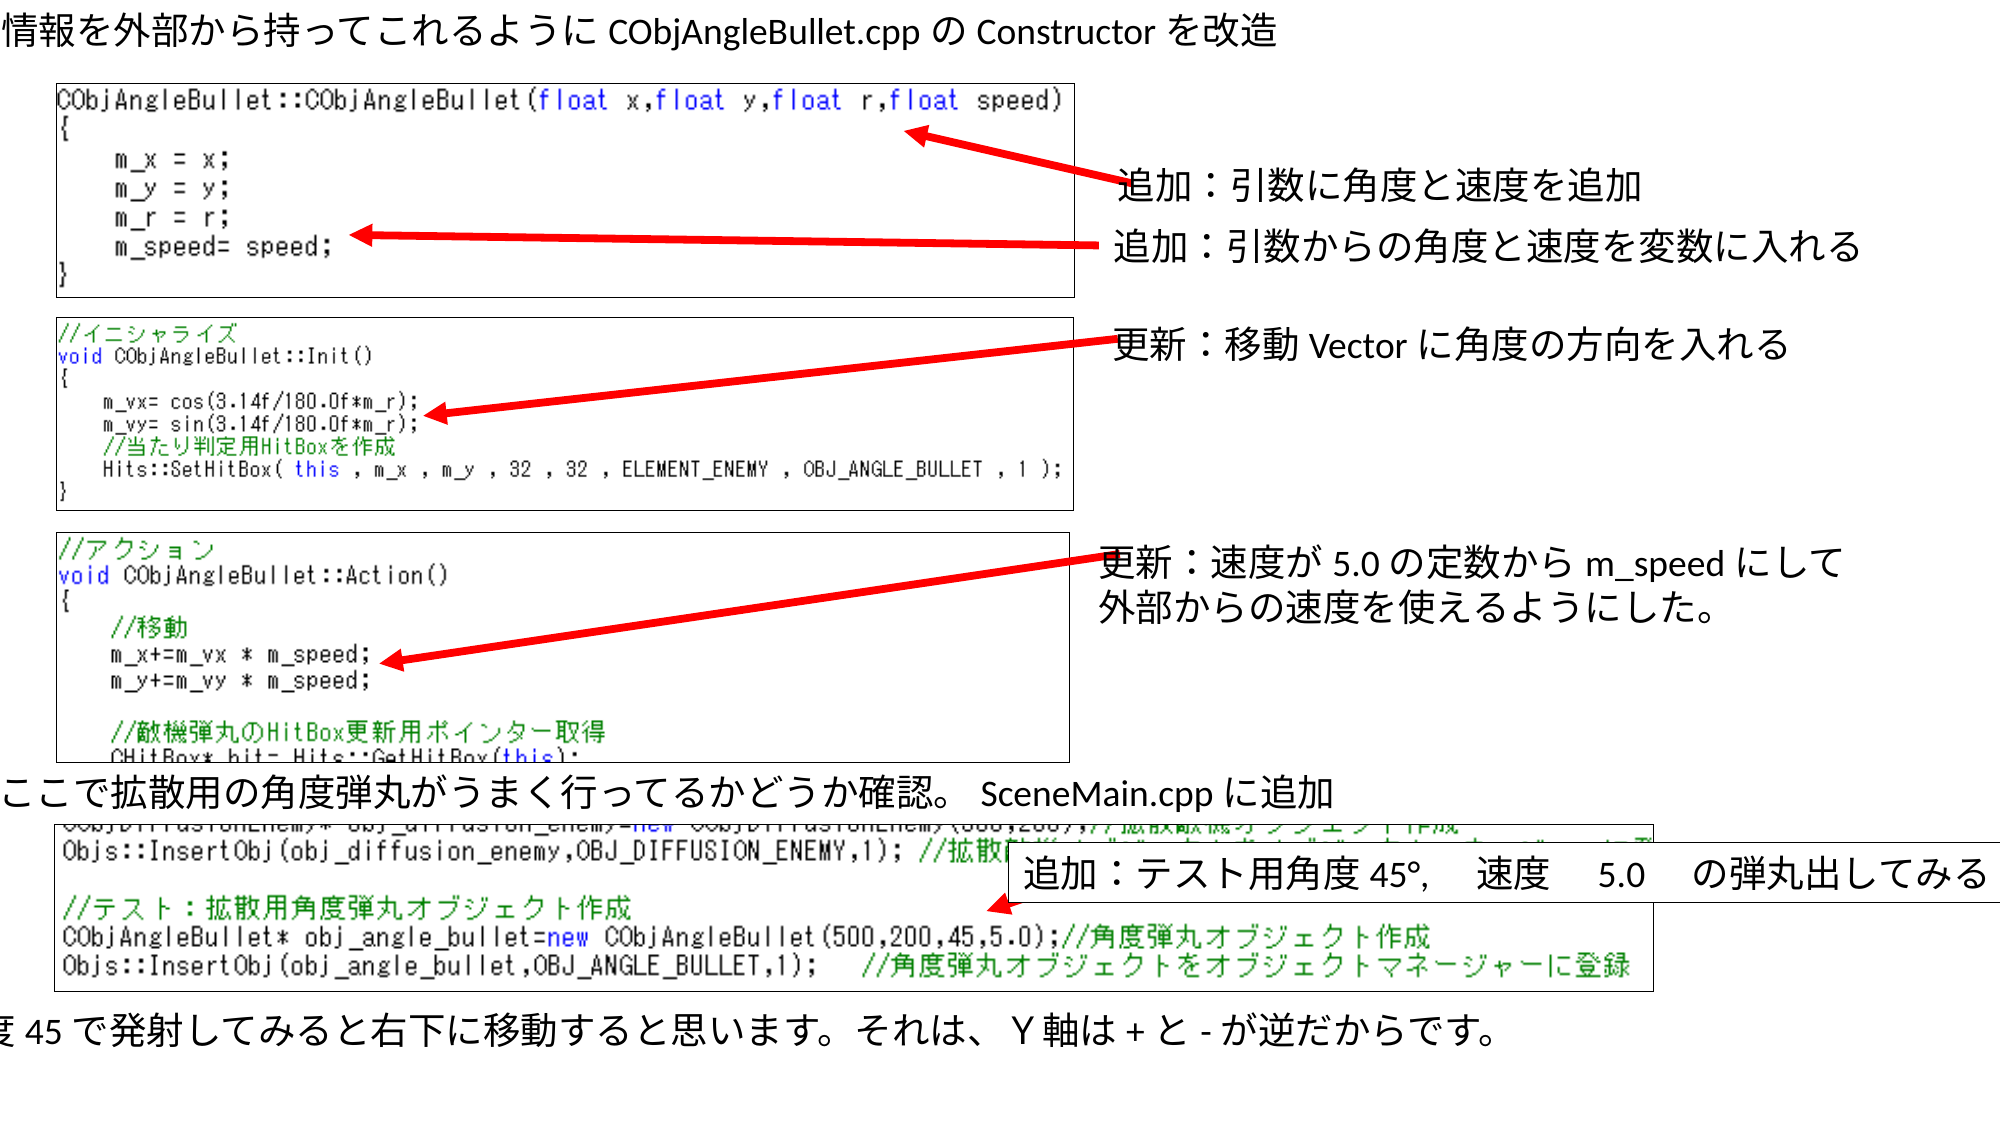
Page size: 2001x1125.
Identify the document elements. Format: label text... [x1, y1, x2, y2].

picture [54, 824, 1654, 992]
text_box 更新：移動Vectorに角度の方向を入れる [1097, 313, 1807, 374]
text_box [348, 234, 1120, 246]
picture [56, 83, 1075, 299]
text_box 追加：引数からの角度と速度を変数に入れる [1098, 215, 1879, 276]
text_box ・ここで拡散用の角度弾丸がうまく行ってるかどうか確認。SceneMain.cppに追加 [0, 761, 1351, 822]
text_box 追加：テスト用角度45°, 速度 5.0 の弾丸出してみる [1654, 842, 2000, 903]
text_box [986, 862, 1129, 911]
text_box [379, 553, 1120, 664]
picture [56, 532, 1070, 763]
text_box 追加：引数に角度と速度を追加 [1103, 154, 1658, 215]
text_box ・情報を外部から持ってこれるようにCObjAngleBullet.cppのConstructorを改造 [0, 0, 1293, 60]
picture [56, 317, 1074, 511]
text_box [423, 338, 1118, 416]
text_box 角度45で発射してみると右下に移動すると思います。それは、Ｙ軸は+と-が逆だからです。 [0, 999, 1531, 1060]
text_box 更新：速度が5.0の定数からm_speedにして 外部からの速度を使えるようにした。 [1083, 531, 1861, 636]
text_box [903, 130, 1132, 184]
